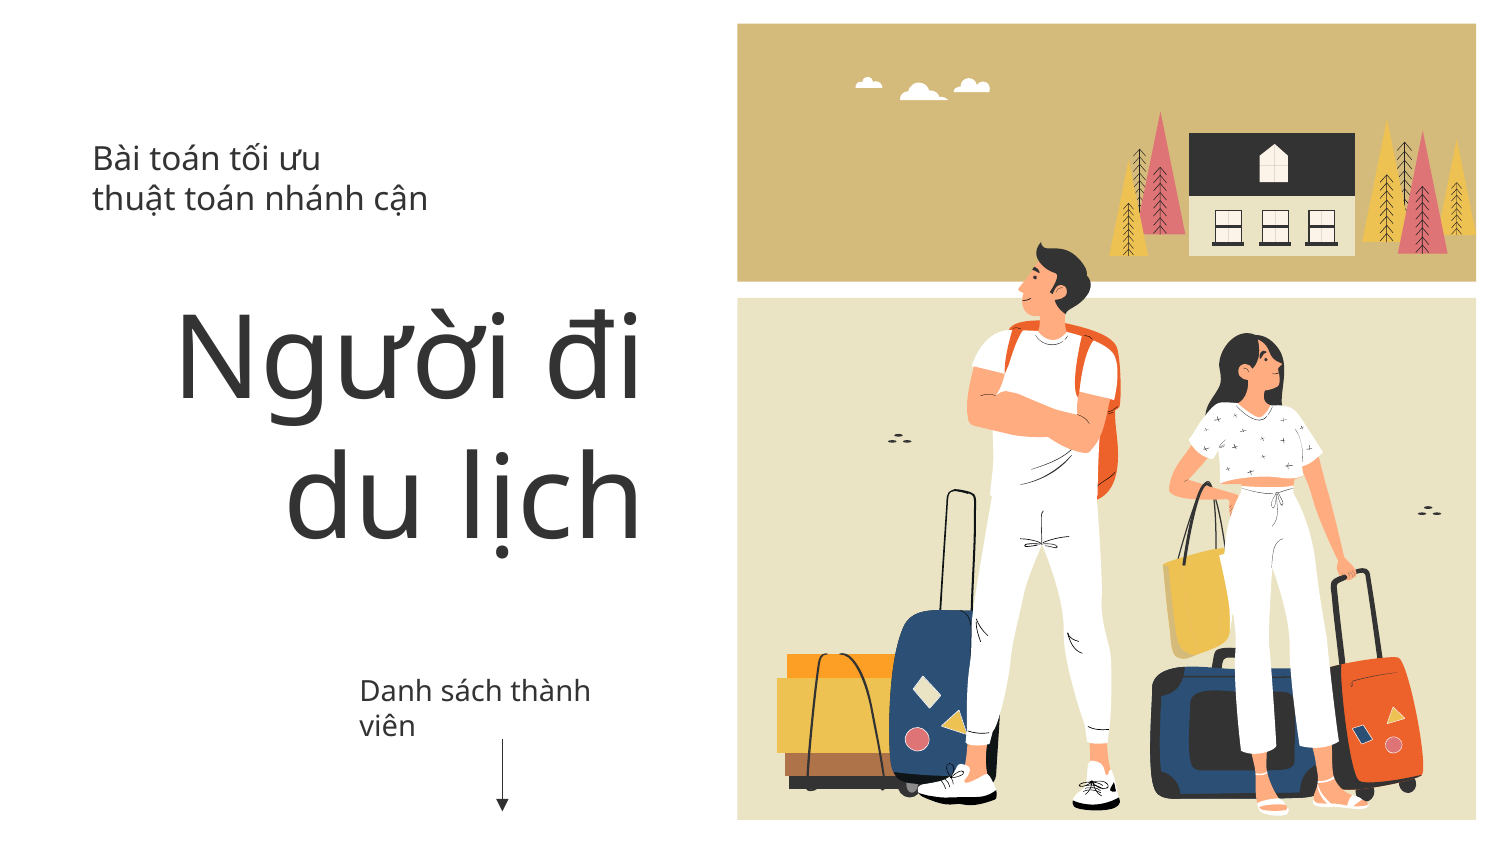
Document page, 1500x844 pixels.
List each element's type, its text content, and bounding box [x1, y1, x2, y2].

title Người đi du lịch [77, 189, 661, 655]
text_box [776, 241, 1430, 816]
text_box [1109, 110, 1477, 257]
text_box Bài toán tối ưu thuật toán nhánh cận [77, 130, 482, 224]
text_box Danh sách thành viên [344, 669, 661, 745]
